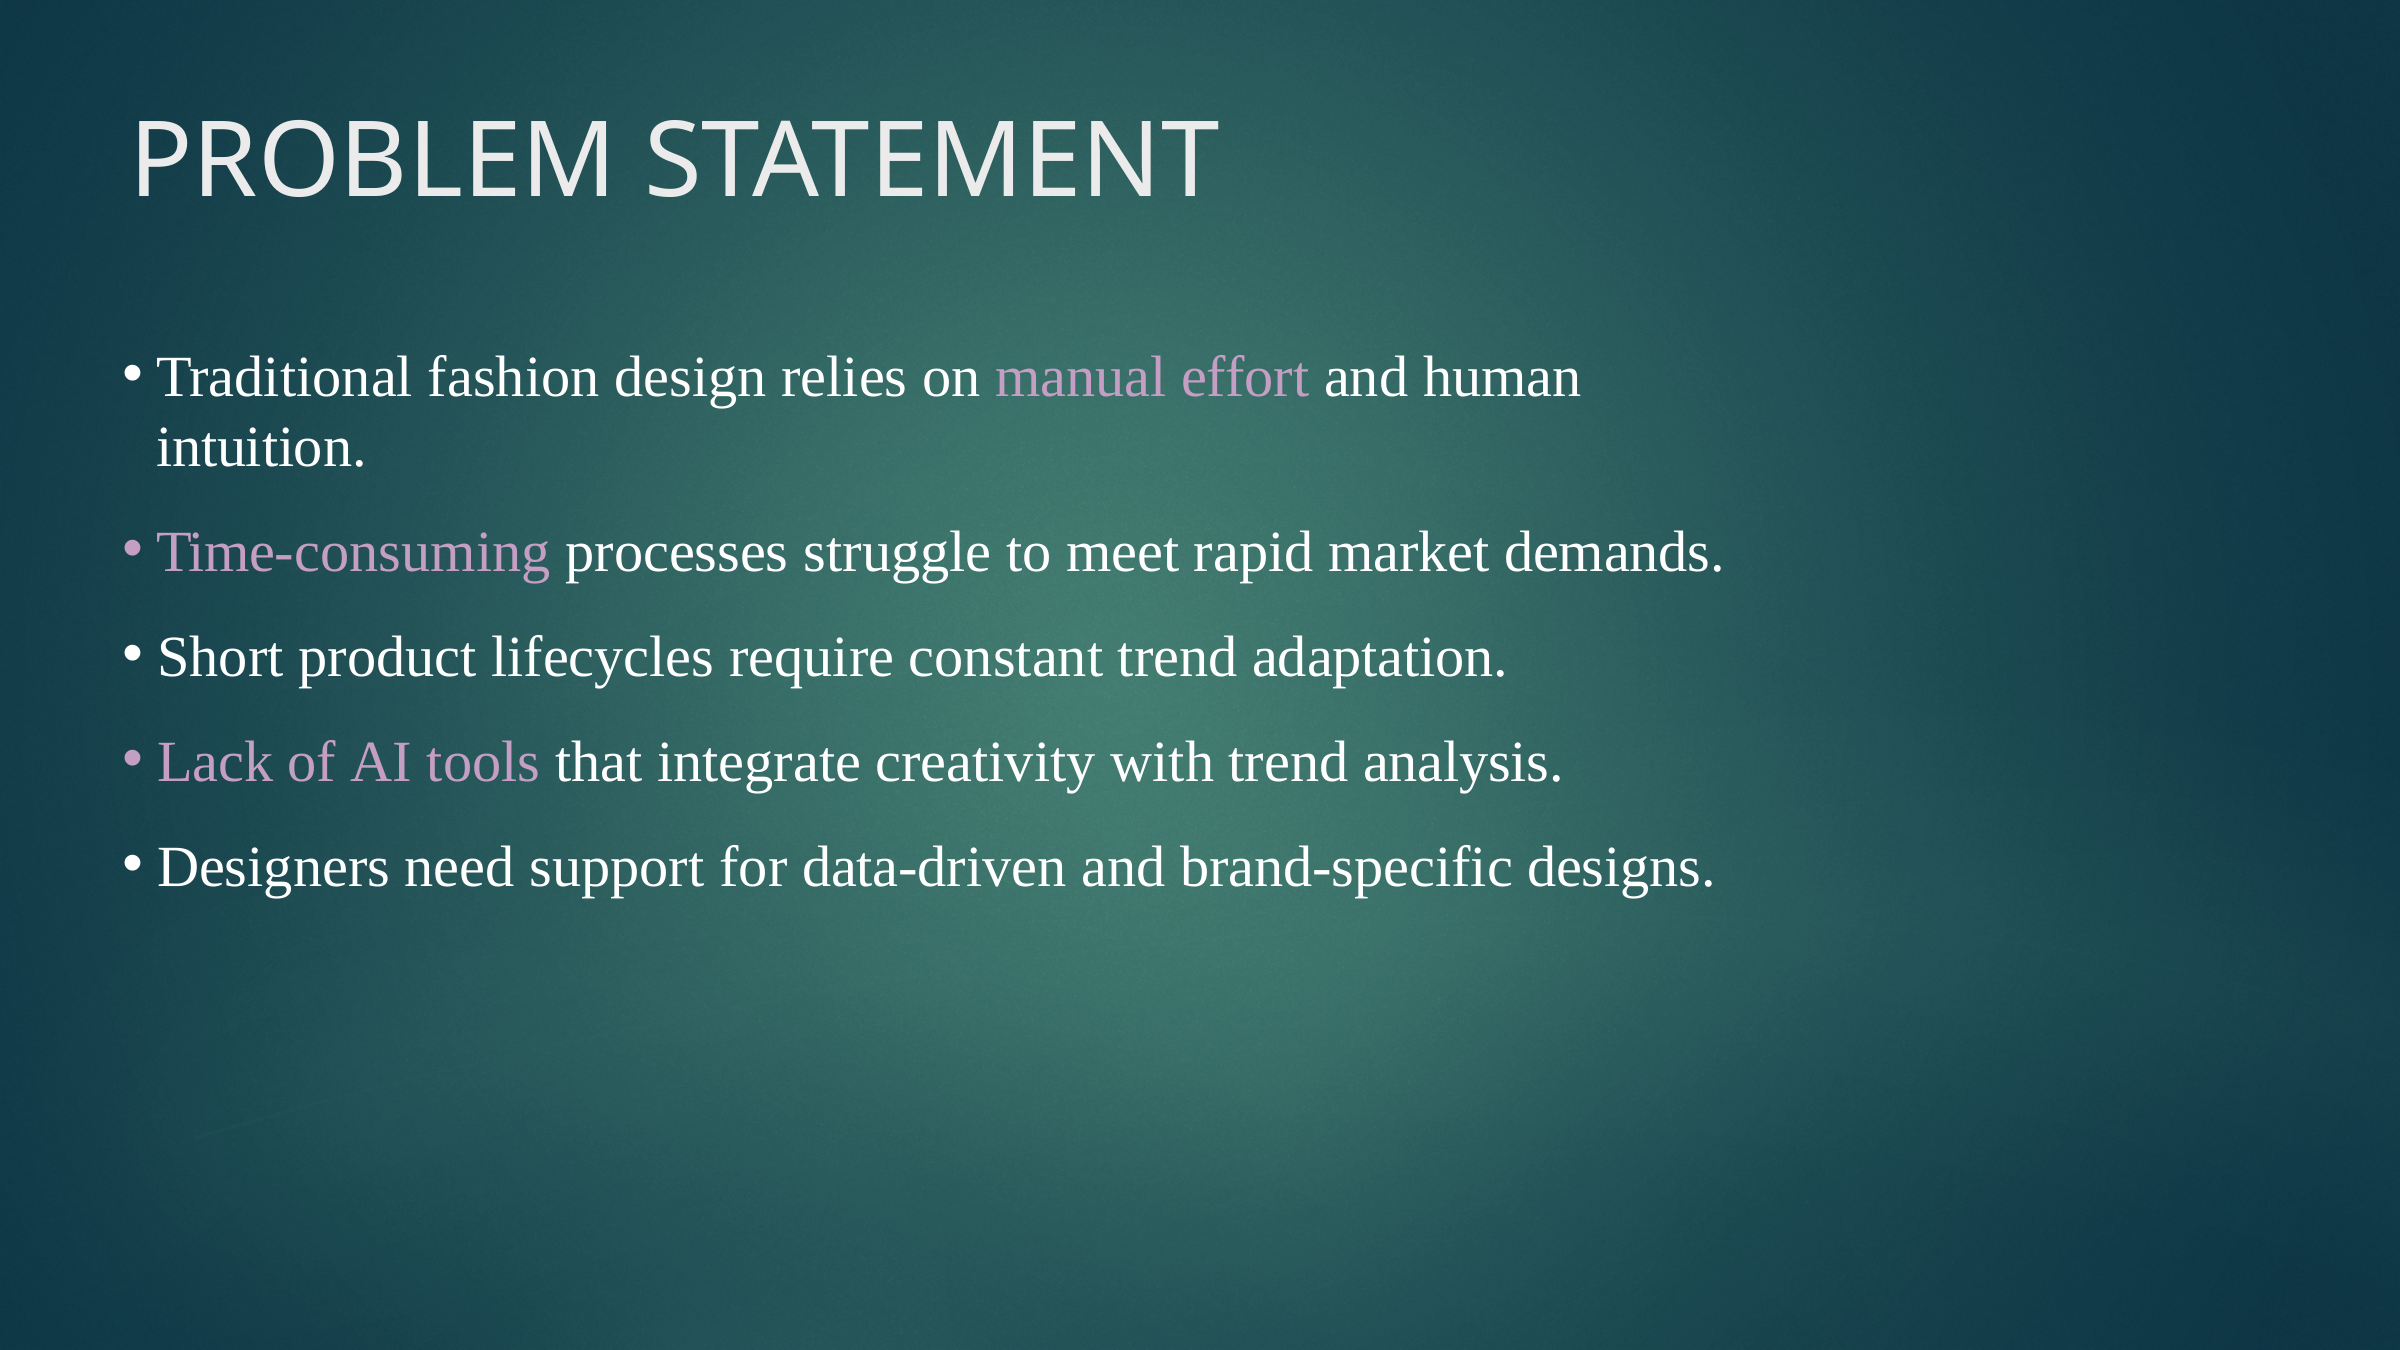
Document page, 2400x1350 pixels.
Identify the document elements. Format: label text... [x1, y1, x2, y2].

text_box Traditional fashion design relies on manual effort and human intuition. Time-consuming processes struggle to meet rapid market demands. Short product lifecycles require constant trend adaptation. Lack of AI tools that integrate creativity with trend analysis. Designers need support for data-driven and brand-specific designs. [120, 300, 1806, 898]
title PROBLEM STATEMENT [127, 89, 1979, 317]
